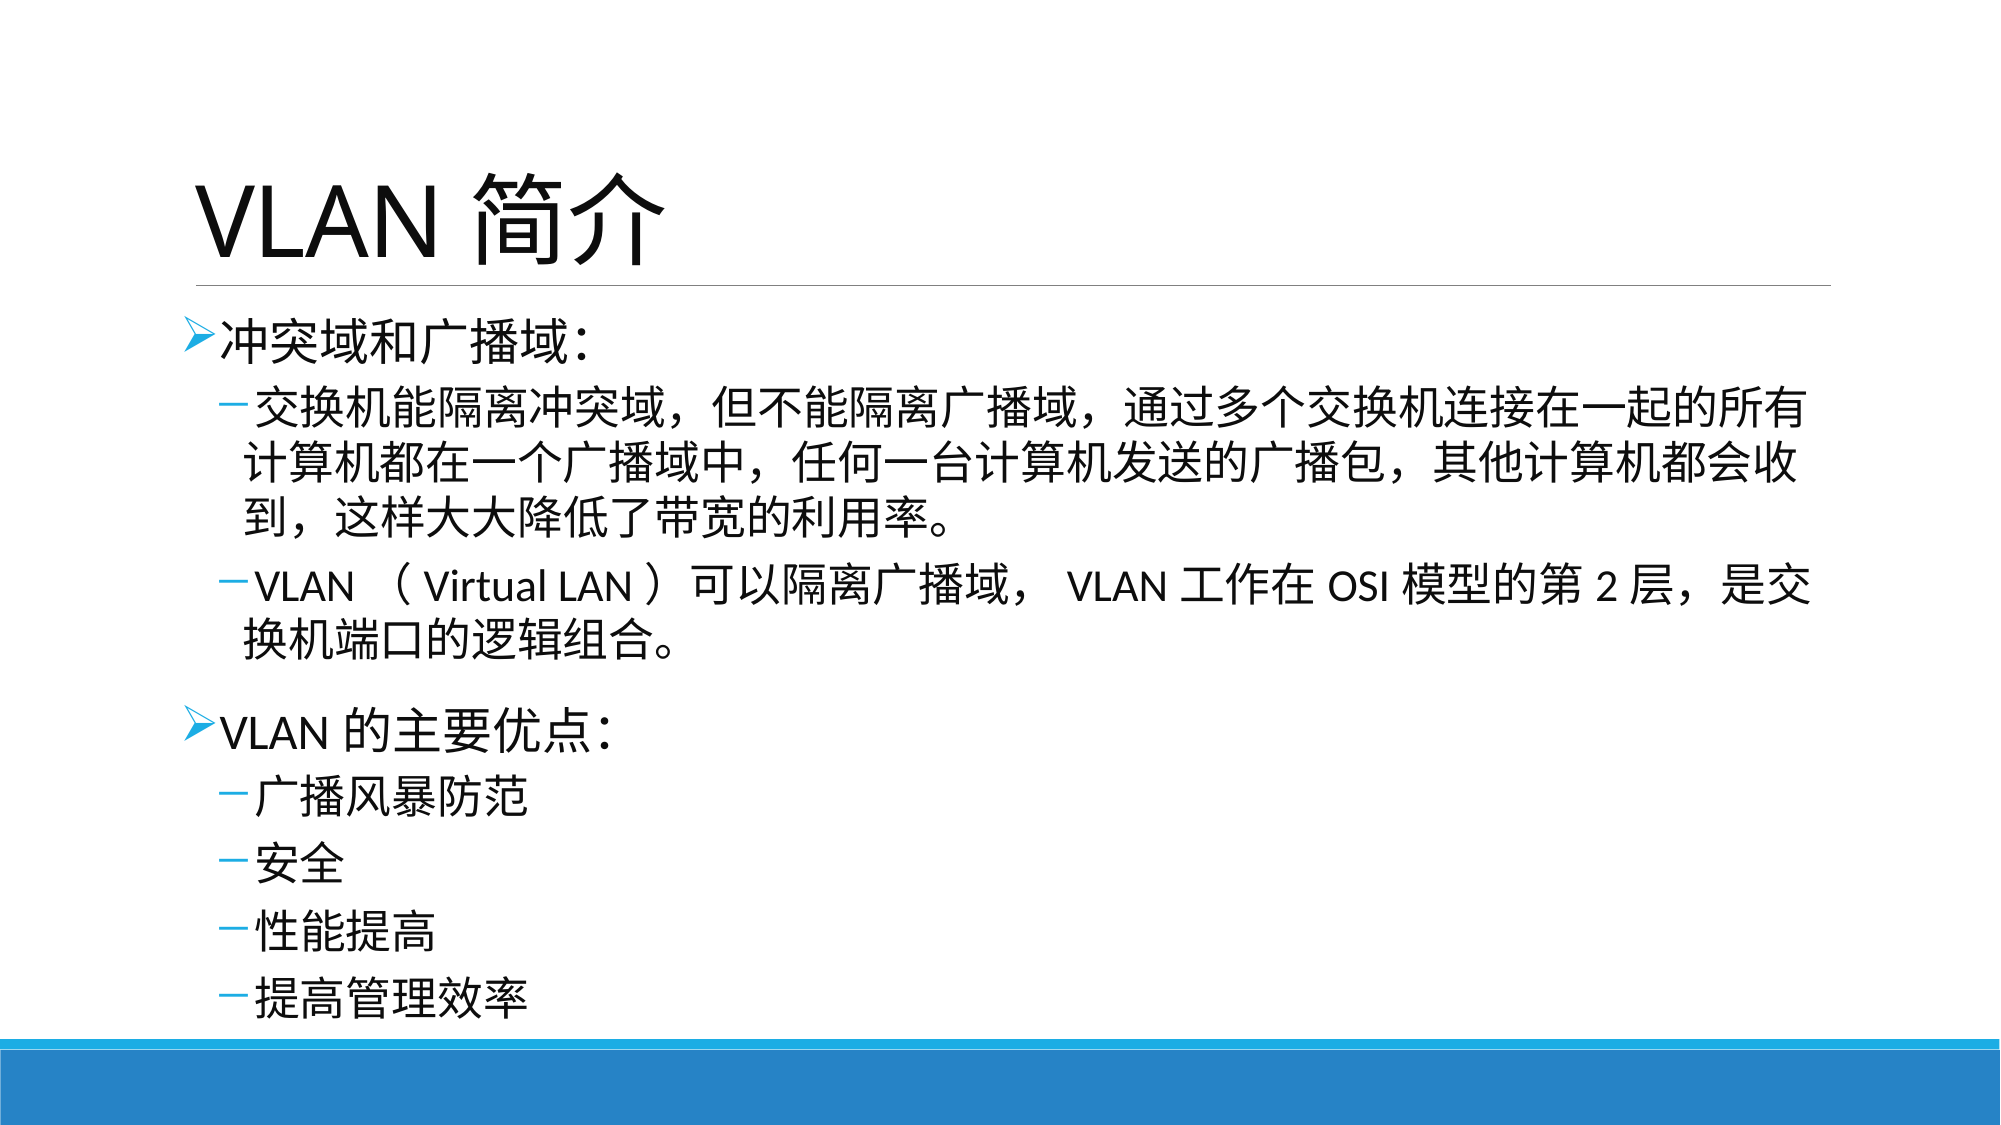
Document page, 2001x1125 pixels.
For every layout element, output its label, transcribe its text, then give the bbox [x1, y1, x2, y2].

list 冲突域和广播域： 交换机能隔离冲突域，但不能隔离广播域，通过多个交换机连接在一起的所有计算机都在一个广播域中，任何一台计算机发送的广播包，其他计算机都会收到，这样大大降低了带宽的利用率。 VLAN（Virtual LAN）可以隔离广播域，VLAN工作在OSI模型的第2层，是交换机端口的逻辑组合。 VLAN的主要优点： 广播风暴防范 安全 性能提高 提高管理效率 [180, 302, 1830, 1043]
title VLAN简介 [180, 47, 1830, 285]
